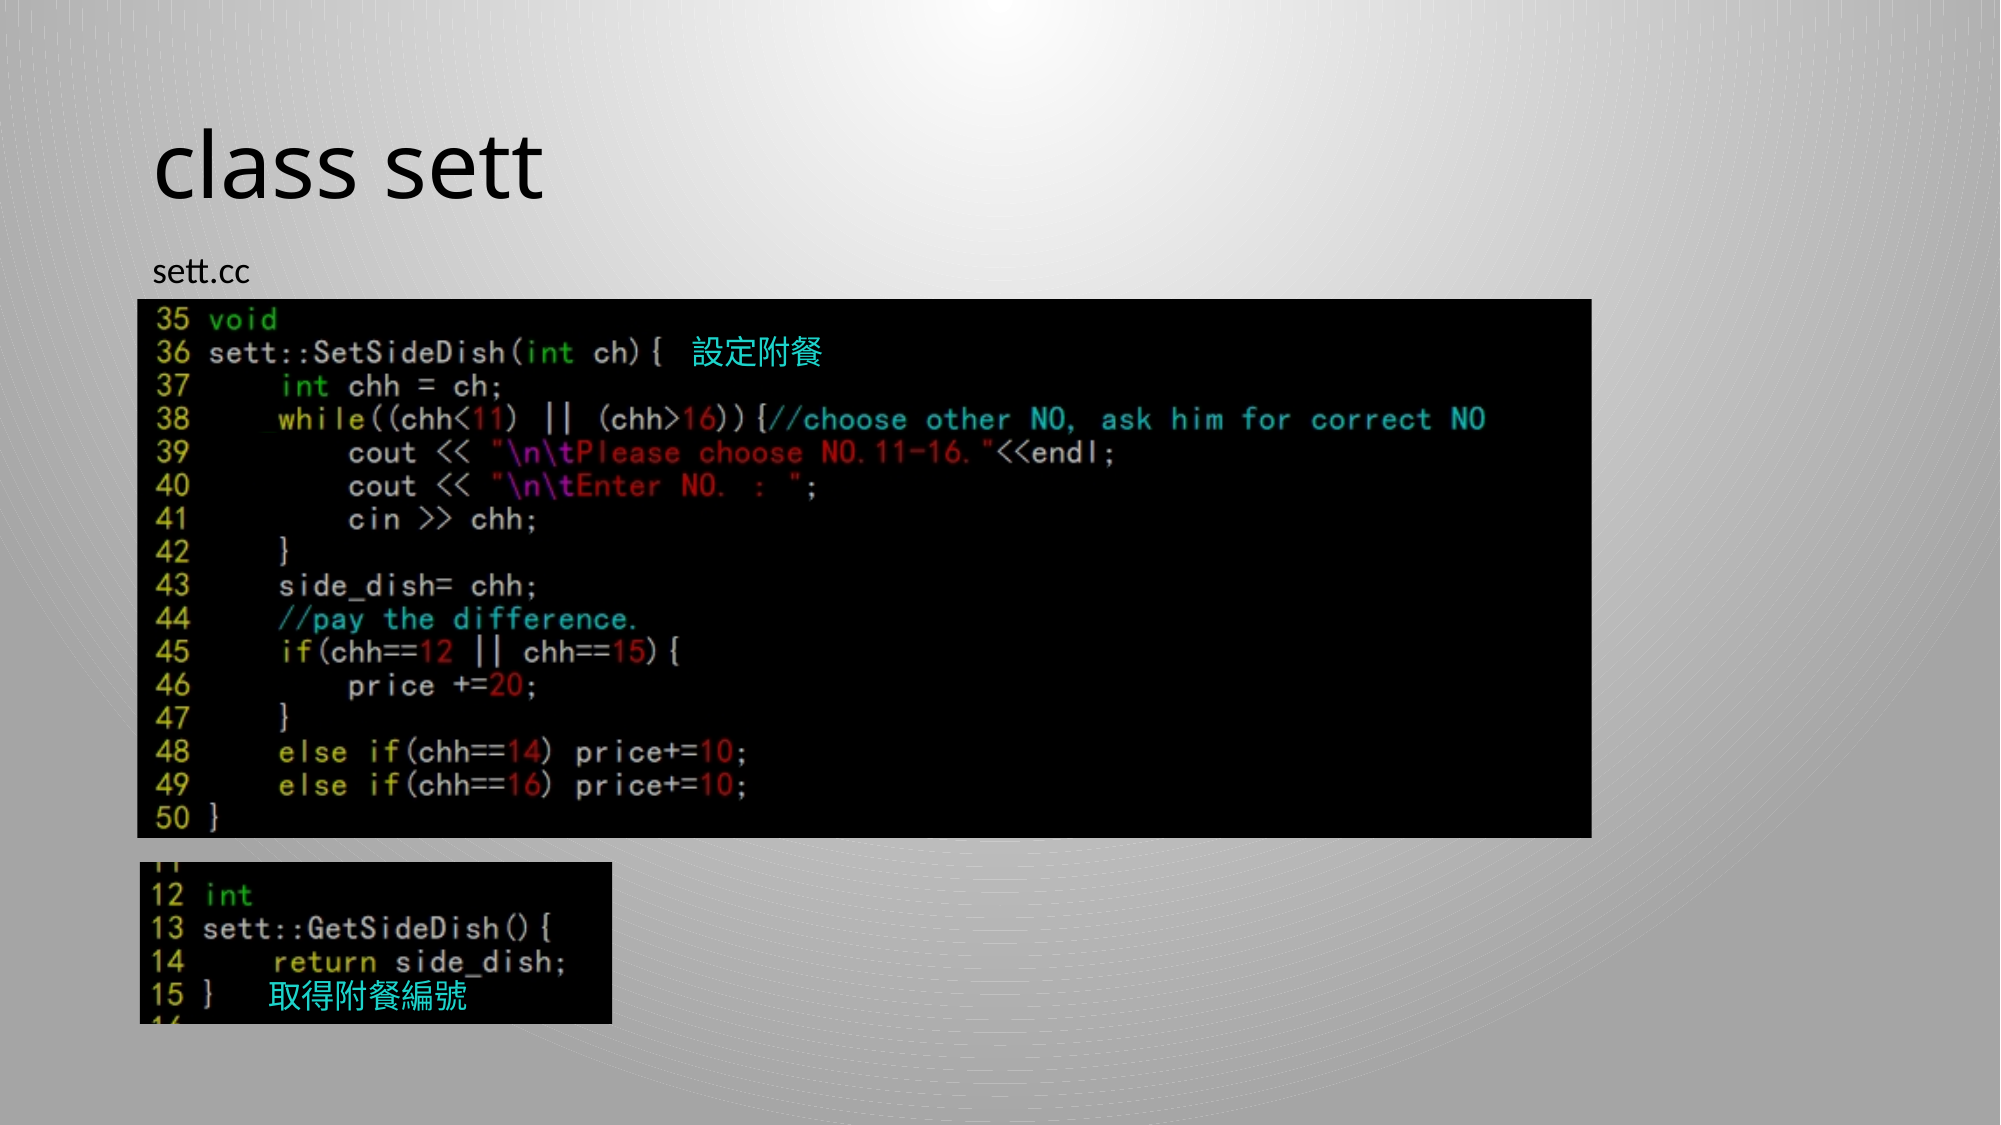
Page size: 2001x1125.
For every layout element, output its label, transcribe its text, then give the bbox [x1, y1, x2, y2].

picture [137, 299, 1592, 1125]
title class sett [137, 59, 1863, 278]
text_box sett.cc [137, 238, 282, 299]
